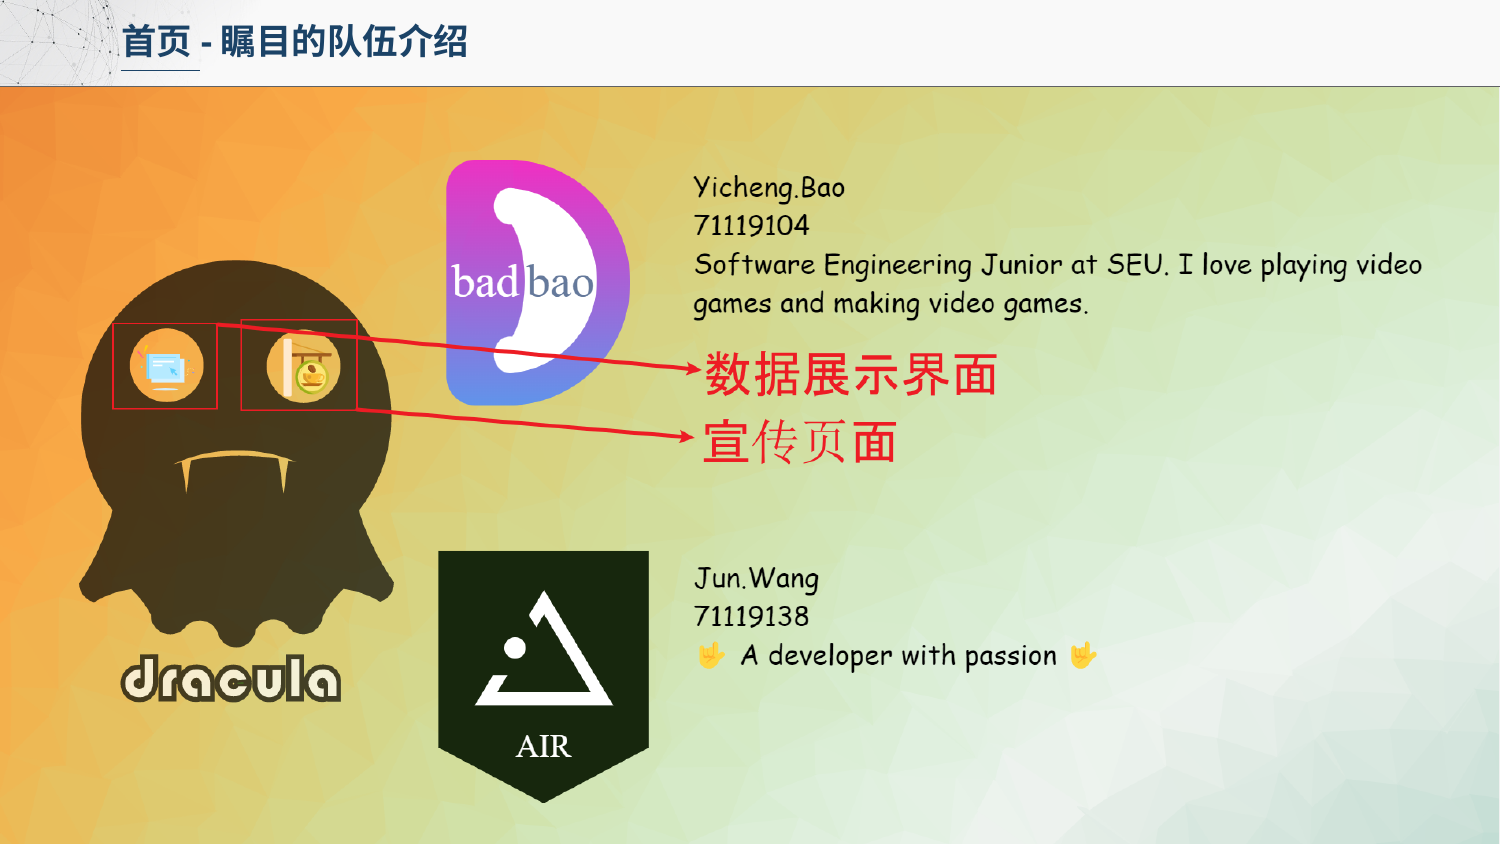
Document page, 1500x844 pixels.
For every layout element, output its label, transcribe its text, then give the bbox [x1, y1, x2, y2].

text_box 首页-瞩目的队伍介绍 [110, 13, 482, 67]
picture [0, 0, 1500, 844]
